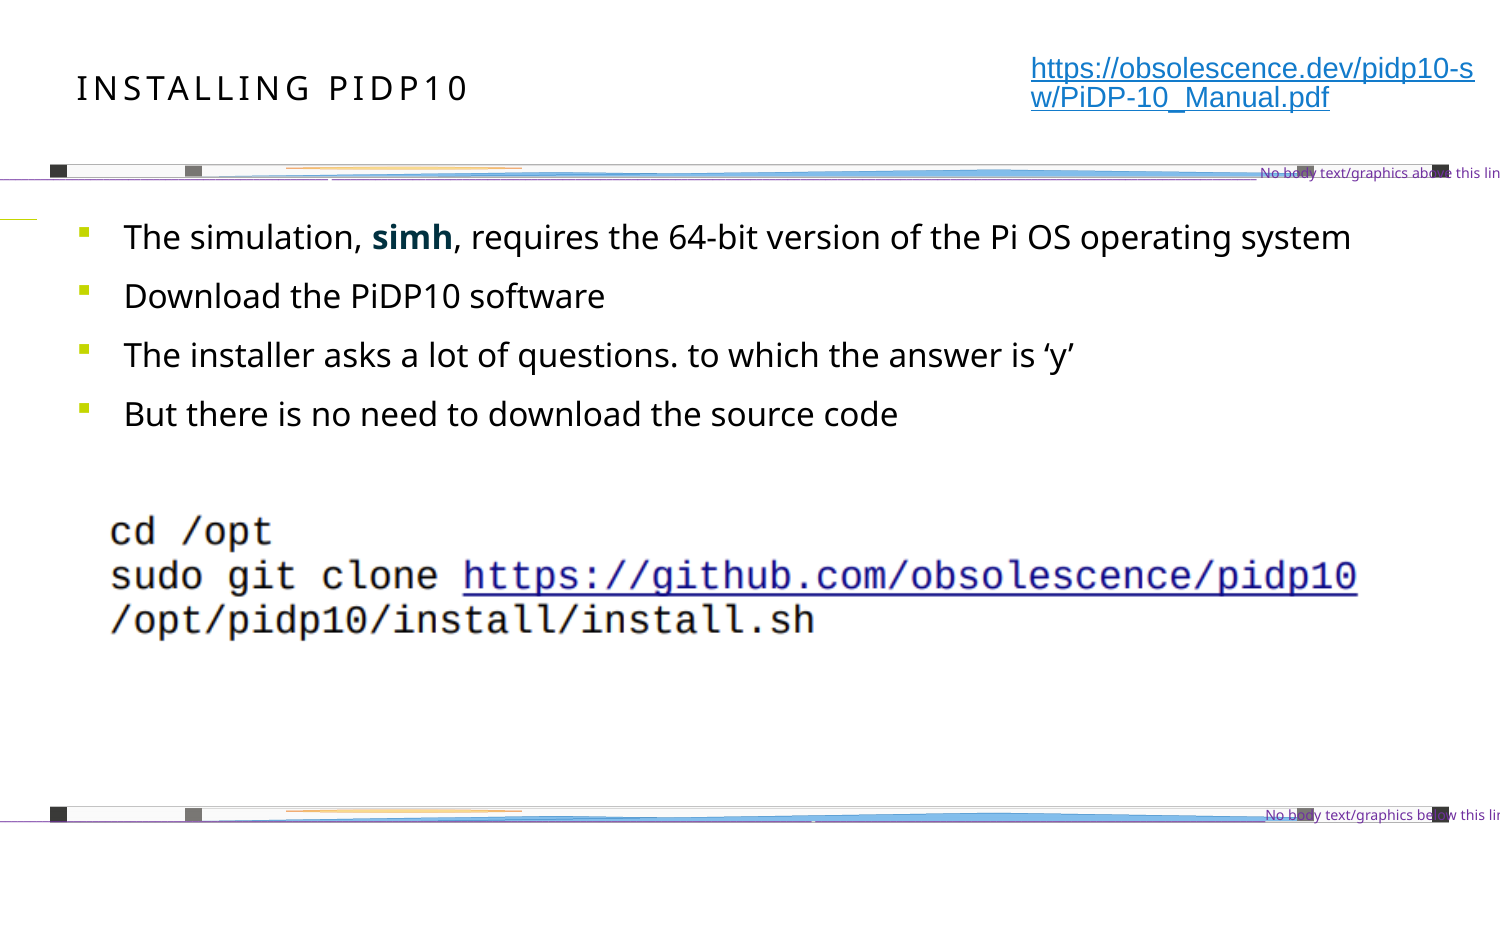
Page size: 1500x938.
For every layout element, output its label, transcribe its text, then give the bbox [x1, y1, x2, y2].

picture [0, 164, 1500, 178]
text_box https://obsolescence.dev/pidp10-sw/PiDP-10_Manual.pdf [1016, 42, 1500, 127]
picture [0, 806, 1500, 823]
title Installing PiDP10 [76, 67, 975, 108]
picture [72, 495, 1427, 674]
list The simulation, simh, requires the 64-bit version of the Pi OS operating system Download the PiDP10 software The installer asks a lot of questions. to which the answer is ‘y’ But there is no need to download the source code [76, 212, 1424, 493]
